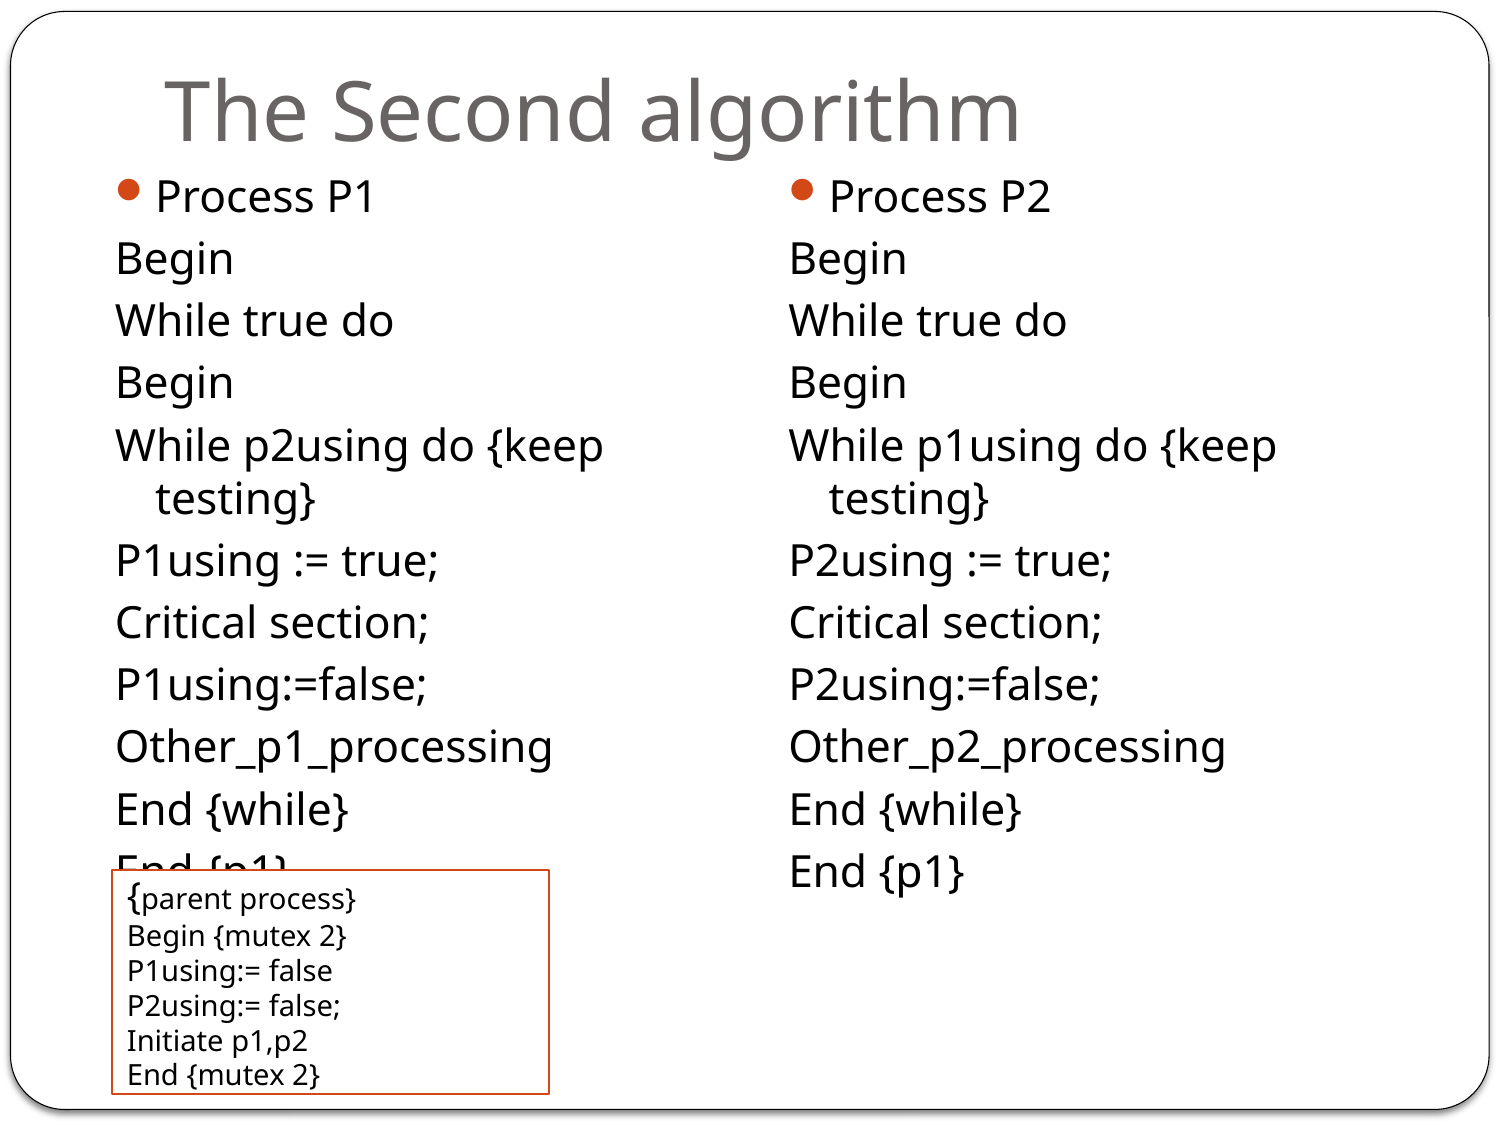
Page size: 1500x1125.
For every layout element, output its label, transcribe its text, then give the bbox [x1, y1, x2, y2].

list Process P2 Begin While true do Begin While p1using do {keep testing} P2using := true; Critical section; P2using:=false; Other_p2_processing End {while} End {p1} [773, 160, 1389, 911]
text_box {parent process} Begin {mutex 2} P1using:= false P2using:= false; Initiate p1,p2 End {mutex 2} [111, 869, 550, 1095]
title The Second algorithm [150, 45, 1425, 173]
list Process P1 Begin While true do Begin While p2using do {keep testing} P1using := true; Critical section; P1using:=false; Other_p1_processing End {while} End {p1} [100, 160, 716, 911]
